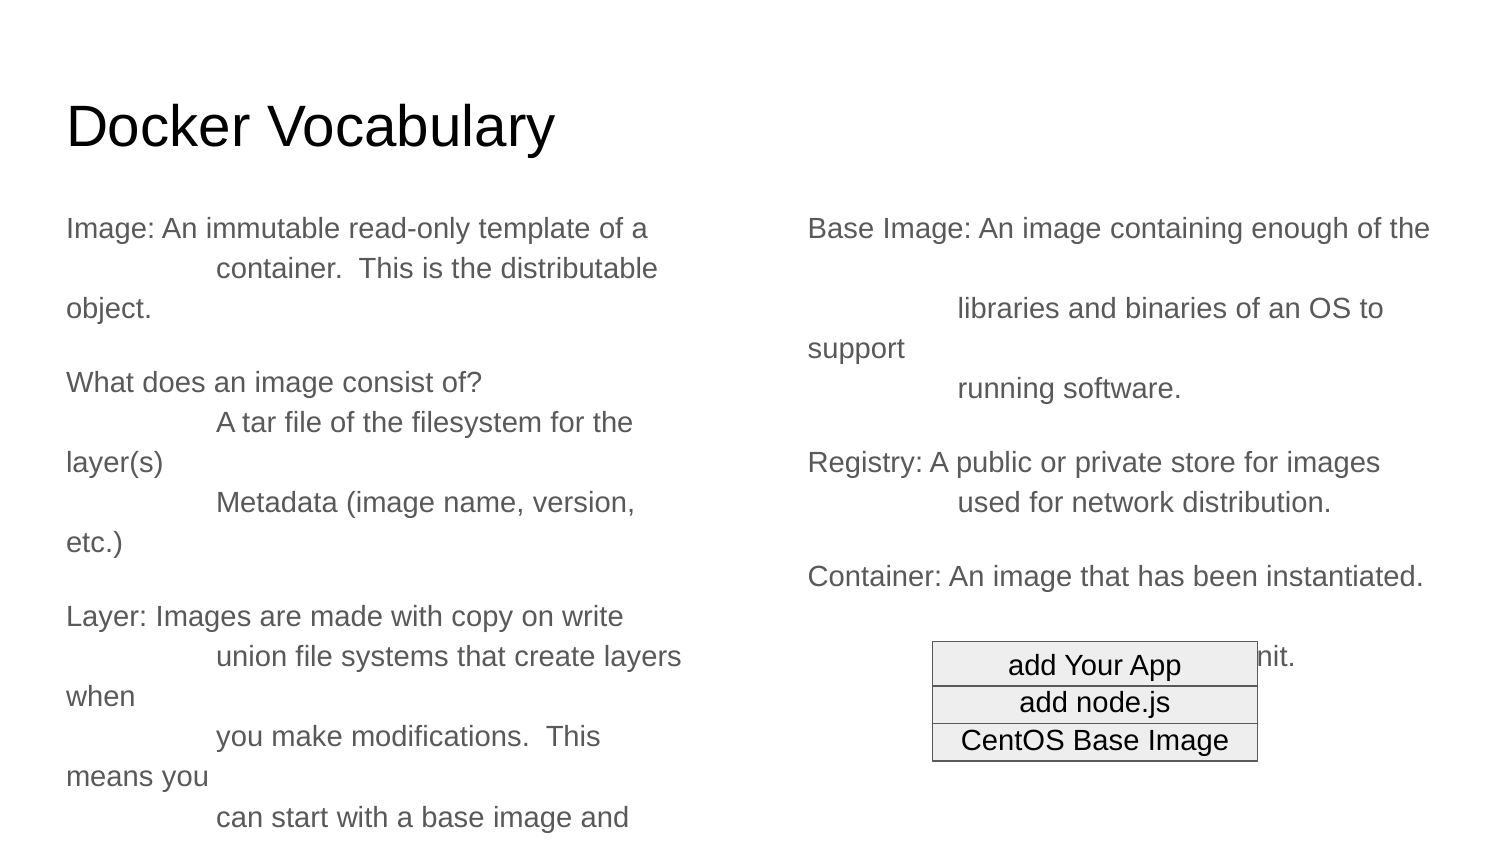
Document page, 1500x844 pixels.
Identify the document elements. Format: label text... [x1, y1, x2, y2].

text_box add node.js [932, 686, 1258, 724]
text_box CentOS Base Image [932, 724, 1258, 761]
title Docker Vocabulary [51, 72, 1449, 167]
list Base Image: An image containing enough of the libraries and binaries of an OS to support running software. Registry: A public or private store for images used for network distribution. Container: An image that has been instantiated. The isolated run-time unit. [792, 189, 1449, 750]
list Image: An immutable read-only template of a container. This is the distributable object. What does an image consist of? A tar file of the filesystem for the layer(s) Metadata (image name, version, etc.) Layer: Images are made with copy on write union file systems that create layers when you make modifications. This means you can start with a base image and layer your software over the top. This also means only your changes have to be distributed. [51, 189, 708, 750]
text_box add Your App [932, 641, 1258, 686]
